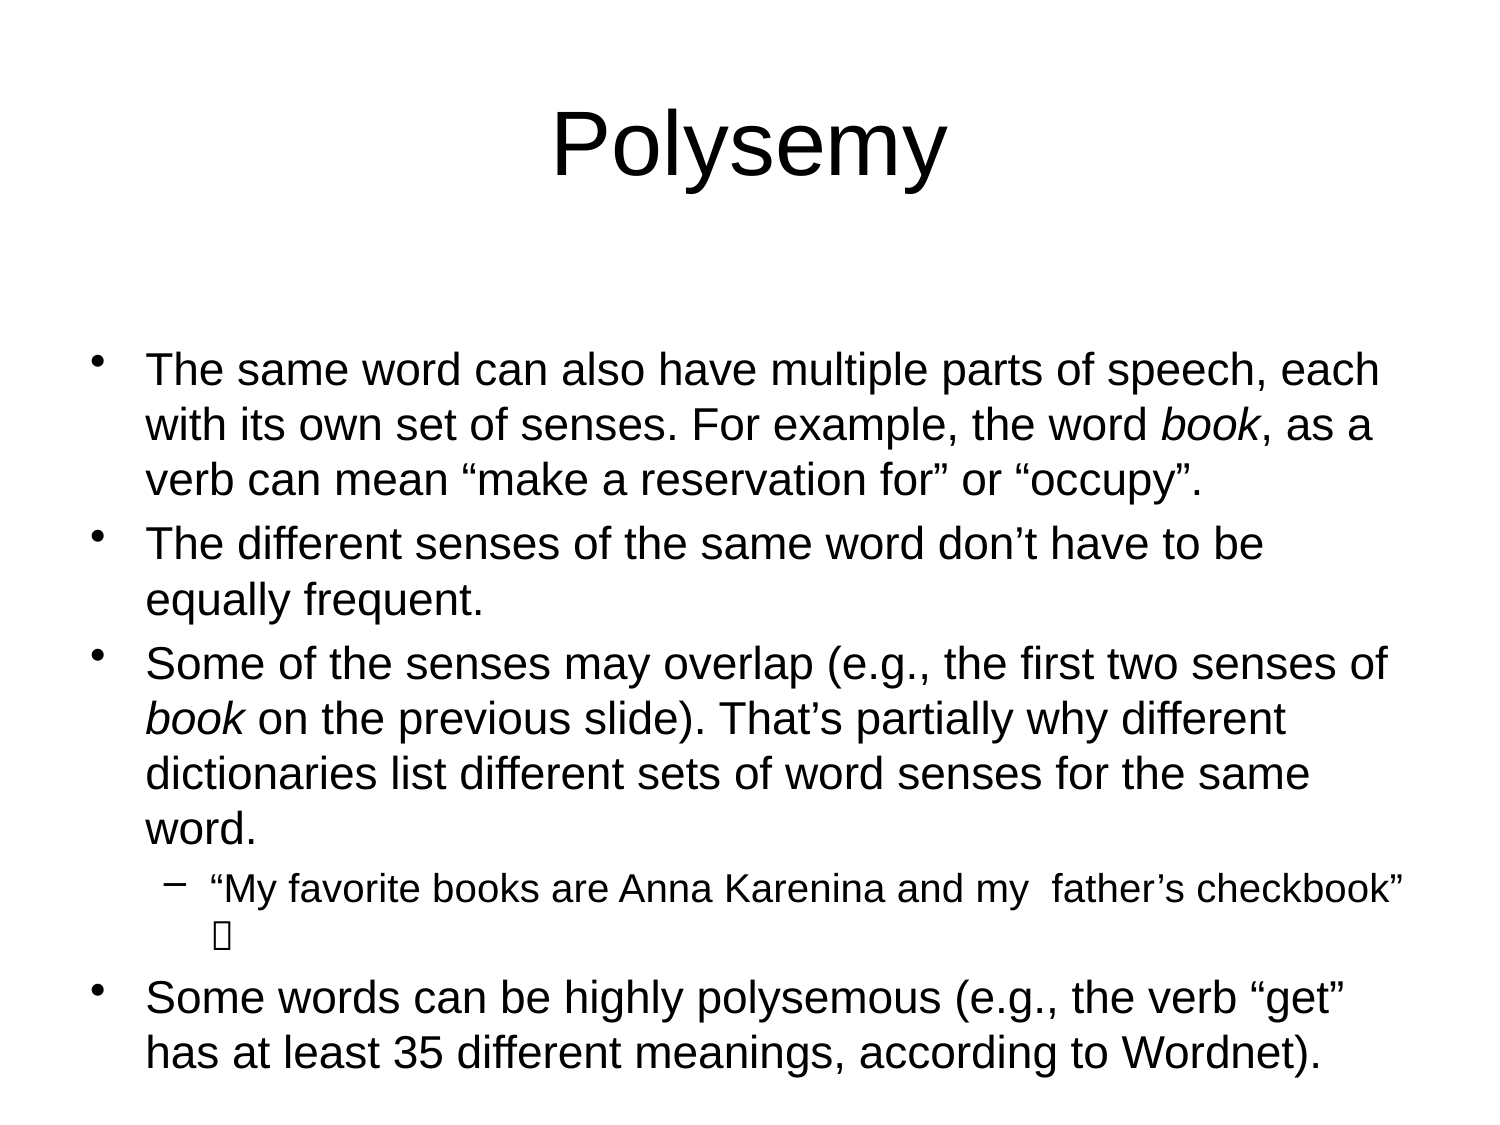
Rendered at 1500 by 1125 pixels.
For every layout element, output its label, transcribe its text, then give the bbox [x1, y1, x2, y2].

list The same word can also have multiple parts of speech, each with its own set of senses. For example, the word book, as a verb can mean “make a reservation for” or “occupy”. The different senses of the same word don’t have to be equally frequent. Some of the senses may overlap (e.g., the first two senses of book on the previous slide). That’s partially why different dictionaries list different sets of word senses for the same word. “My favorite books are Anna Karenina and my father’s checkbook”  Some words can be highly polysemous (e.g., the verb “get” has at least 35 different meanings, according to Wordnet). [75, 331, 1425, 1098]
title Polysemy [75, 45, 1425, 233]
